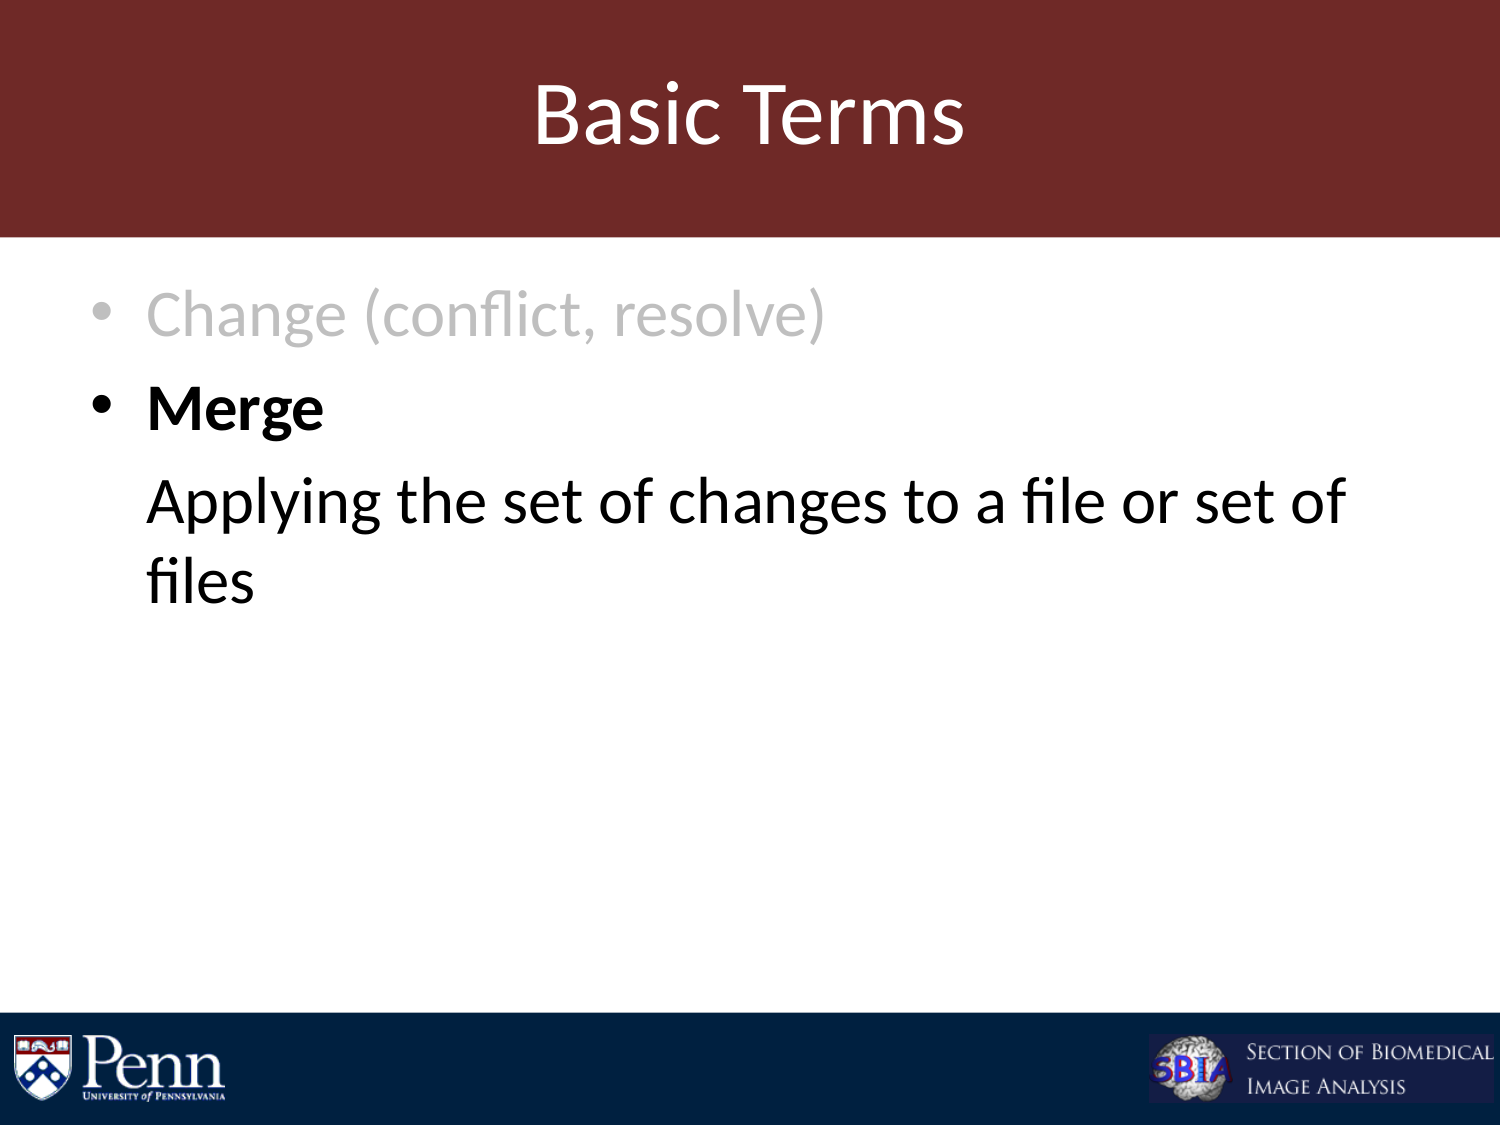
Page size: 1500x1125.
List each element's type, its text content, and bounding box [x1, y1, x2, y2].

title Basic Terms [75, 45, 1425, 238]
list Change (conflict, resolve) Merge Applying the set of changes to a file or set of files [75, 262, 1425, 1013]
picture [1149, 1034, 1494, 1103]
picture [14, 1035, 225, 1102]
